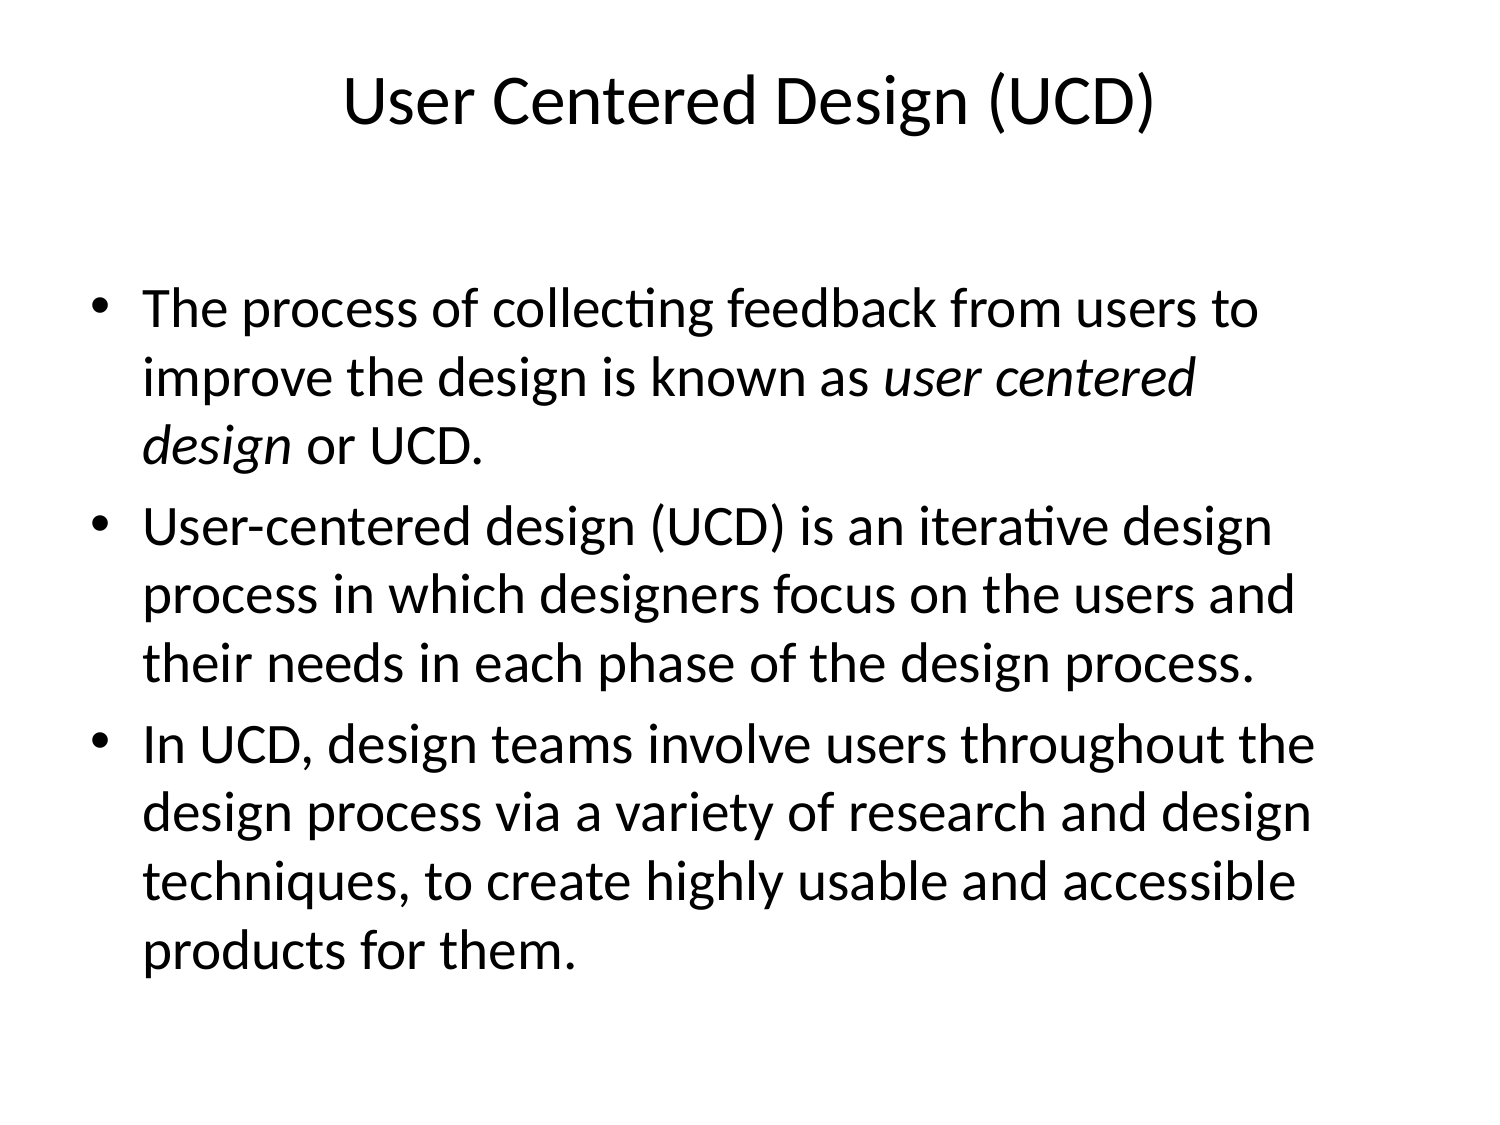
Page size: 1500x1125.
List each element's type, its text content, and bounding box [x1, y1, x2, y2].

list The process of collecting feedback from users to improve the design is known as user centered design or UCD. User-centered design (UCD) is an iterative design process in which designers focus on the users and their needs in each phase of the design process. In UCD, design teams involve users throughout the design process via a variety of research and design techniques, to create highly usable and accessible products for them. [75, 262, 1425, 1005]
title User Centered Design (UCD) [75, 45, 1425, 233]
